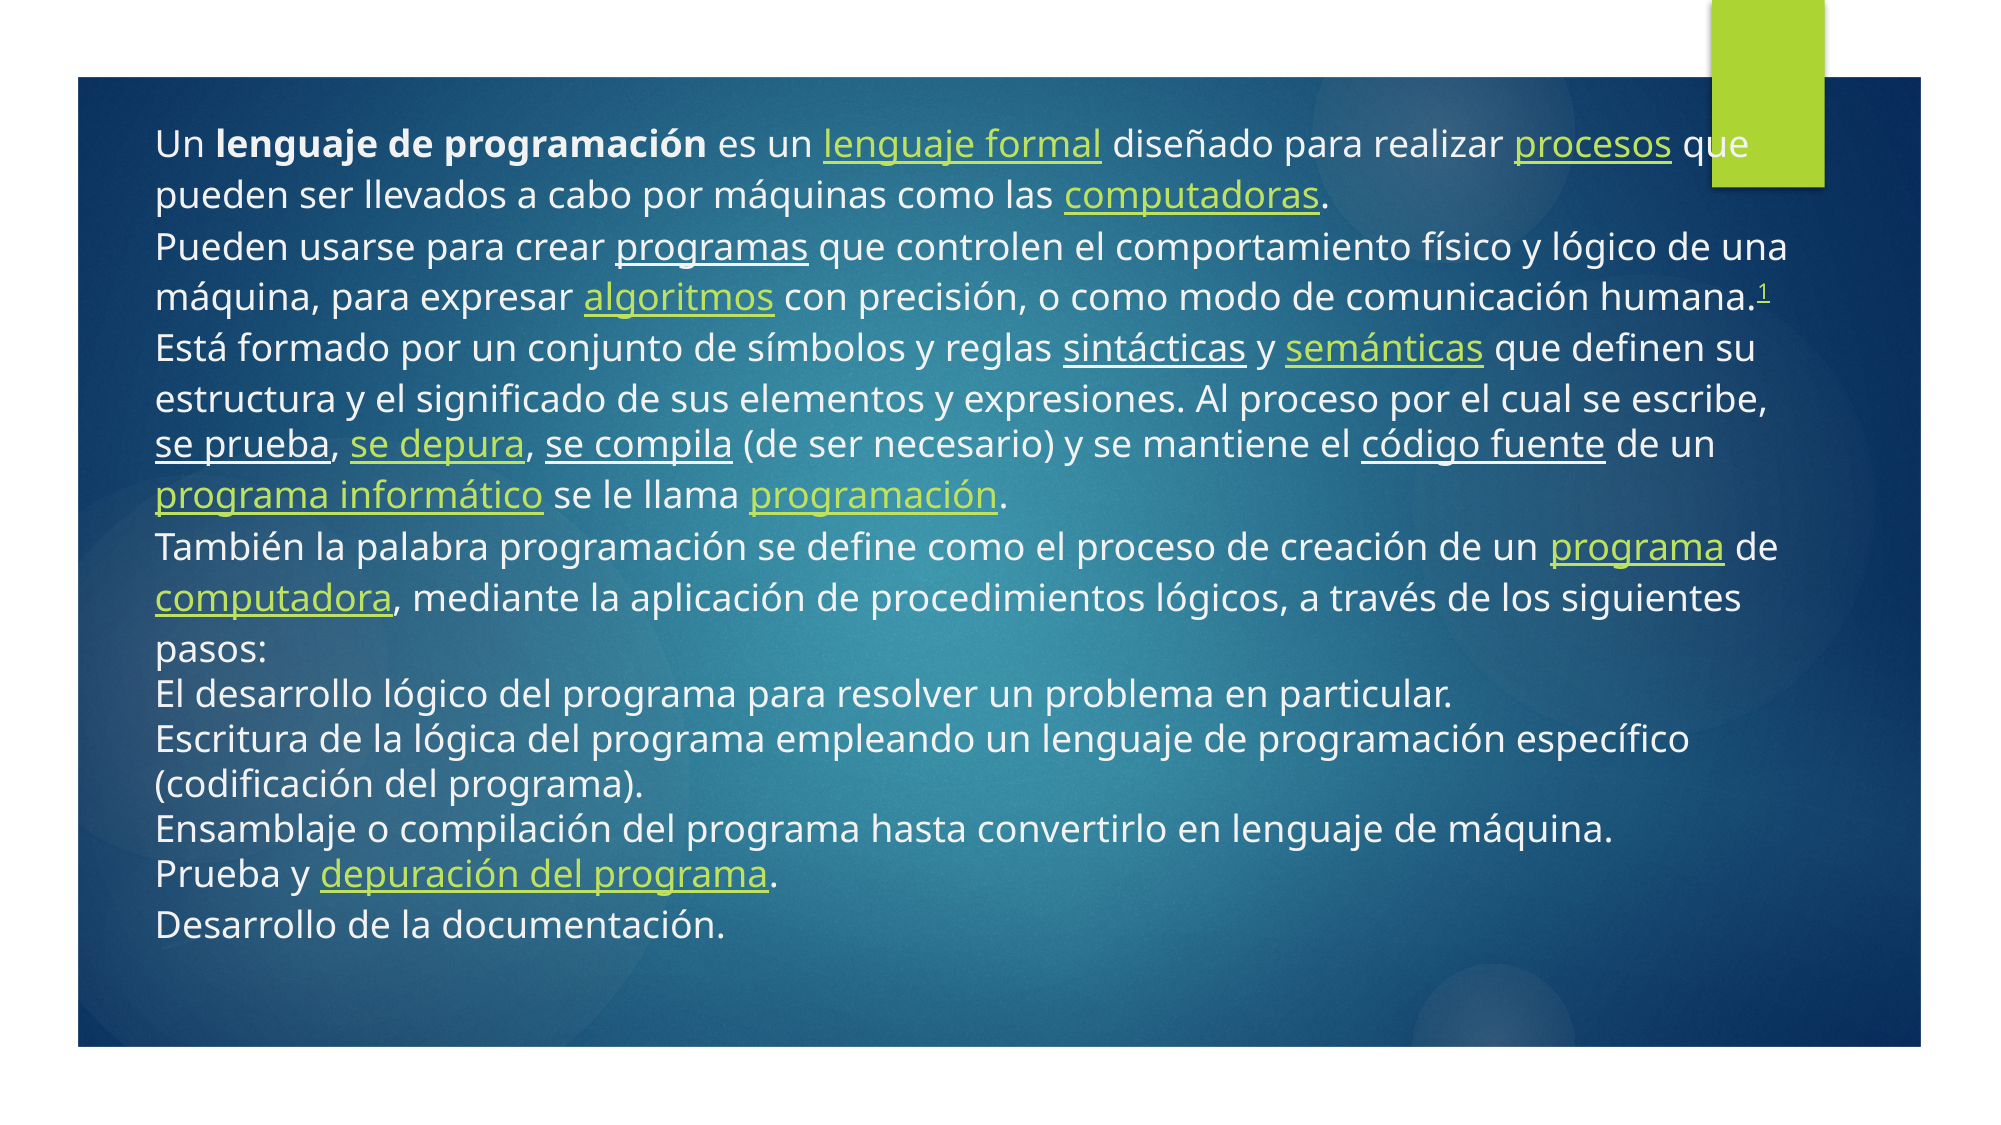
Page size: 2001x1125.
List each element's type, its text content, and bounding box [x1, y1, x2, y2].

text_box Un lenguaje de programación es un lenguaje formal diseñado para realizar procesos que pueden ser llevados a cabo por máquinas como las computadoras. Pueden usarse para crear programas que controlen el comportamiento físico y lógico de una máquina, para expresar algoritmos con precisión, o como modo de comunicación humana.1 Está formado por un conjunto de símbolos y reglas sintácticas y semánticas que definen su estructura y el significado de sus elementos y expresiones. Al proceso por el cual se escribe, se prueba, se depura, se compila (de ser necesario) y se mantiene el código fuente de un programa informático se le llama programación. También la palabra programación se define como el proceso de creación de un programa de computadora, mediante la aplicación de procedimientos lógicos, a través de los siguientes pasos: El desarrollo lógico del programa para resolver un problema en particular. Escritura de la lógica del programa empleando un lenguaje de programación específico (codificación del programa). Ensamblaje o compilación del programa hasta convertirlo en lenguaje de máquina. Prueba y depuración del programa. Desarrollo de la documentación. [139, 112, 1854, 998]
